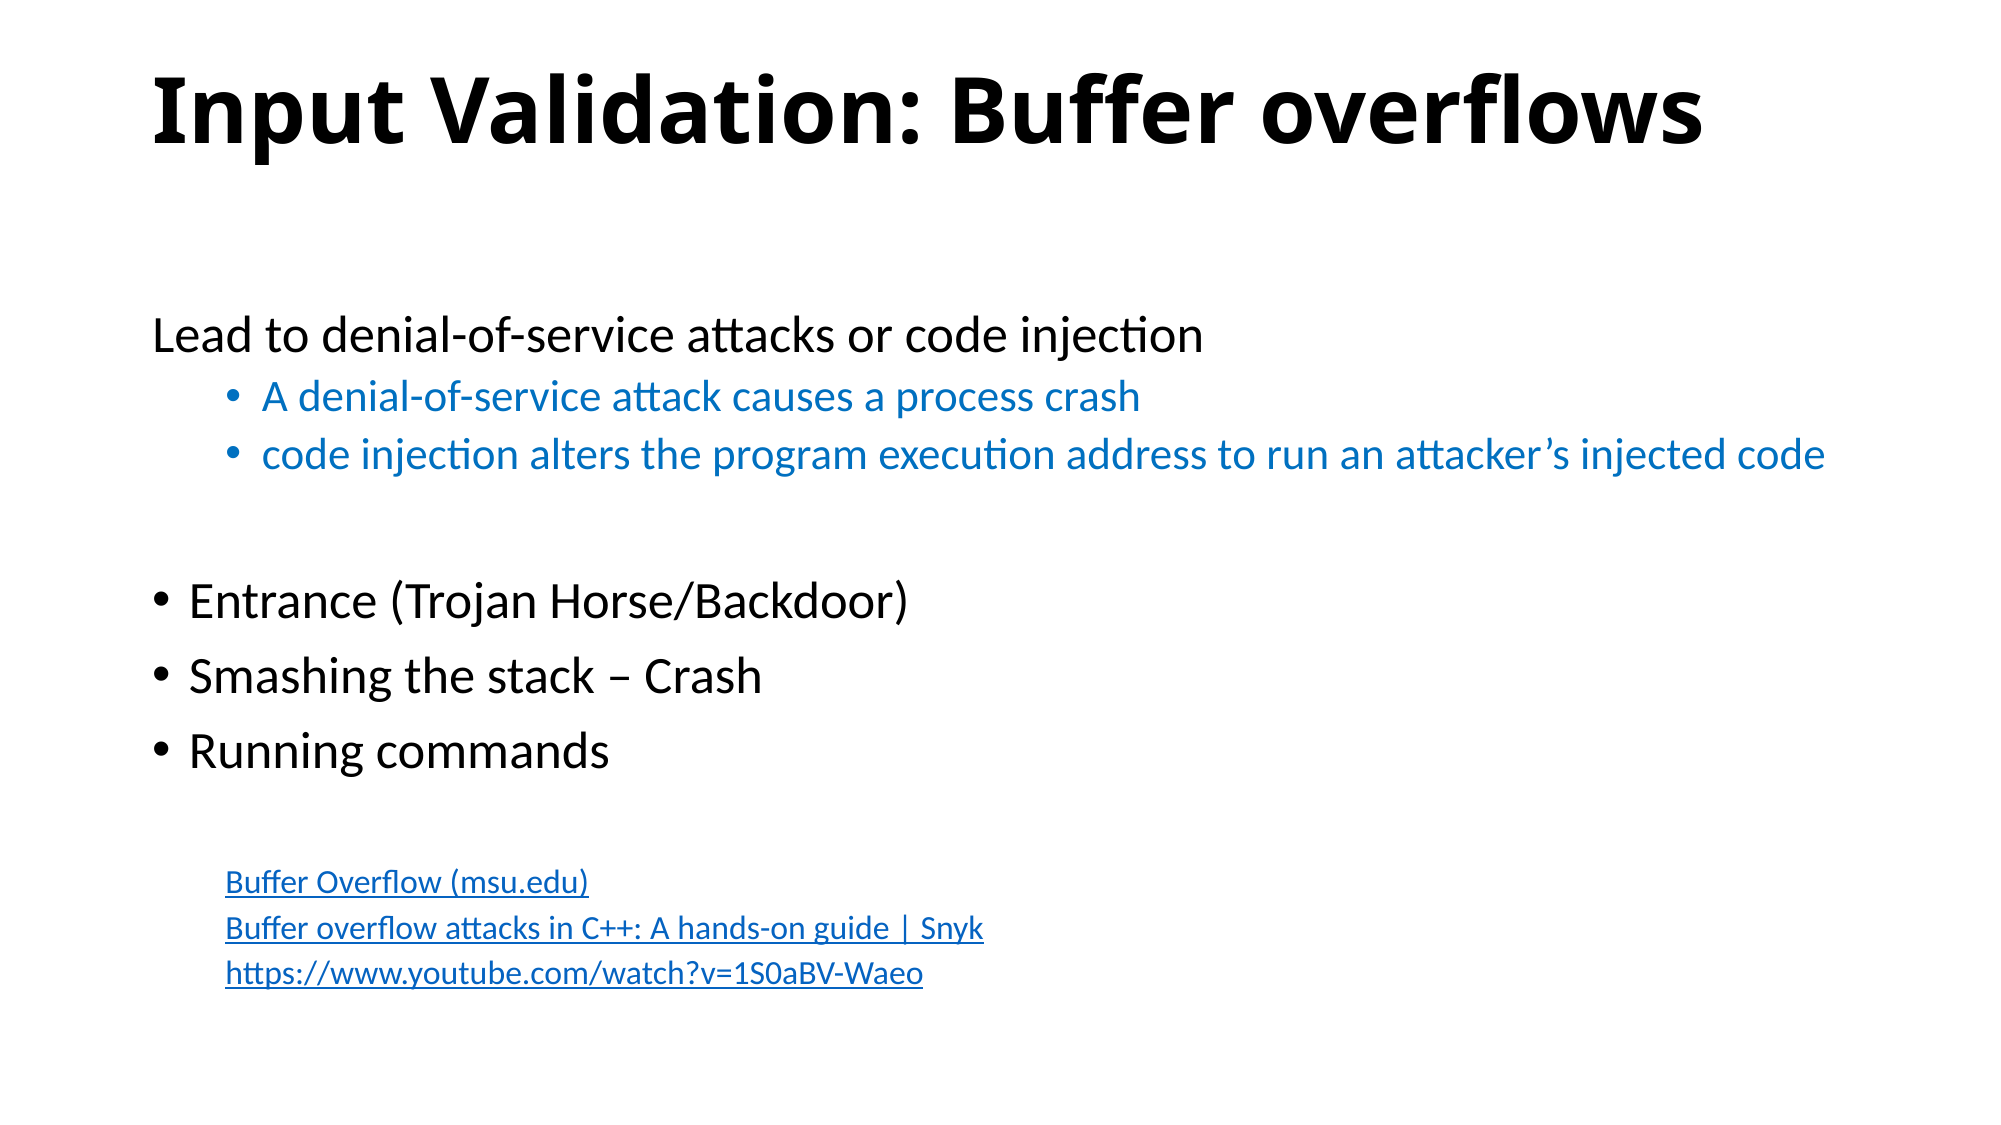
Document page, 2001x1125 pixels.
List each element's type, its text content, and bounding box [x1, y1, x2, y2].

title Input Validation: Buffer overflows [137, 59, 1863, 278]
list Lead to denial-of-service attacks or code injection A denial-of-service attack causes a process crash code injection alters the program execution address to run an attacker’s injected code Entrance (Trojan Horse/Backdoor) Smashing the stack – Crash Running commands Buffer Overflow (msu.edu) Buffer overflow attacks in C++: A hands-on guide | Snyk https://www.youtube.com/watch?v=1S0aBV-Waeo [137, 299, 1863, 1014]
